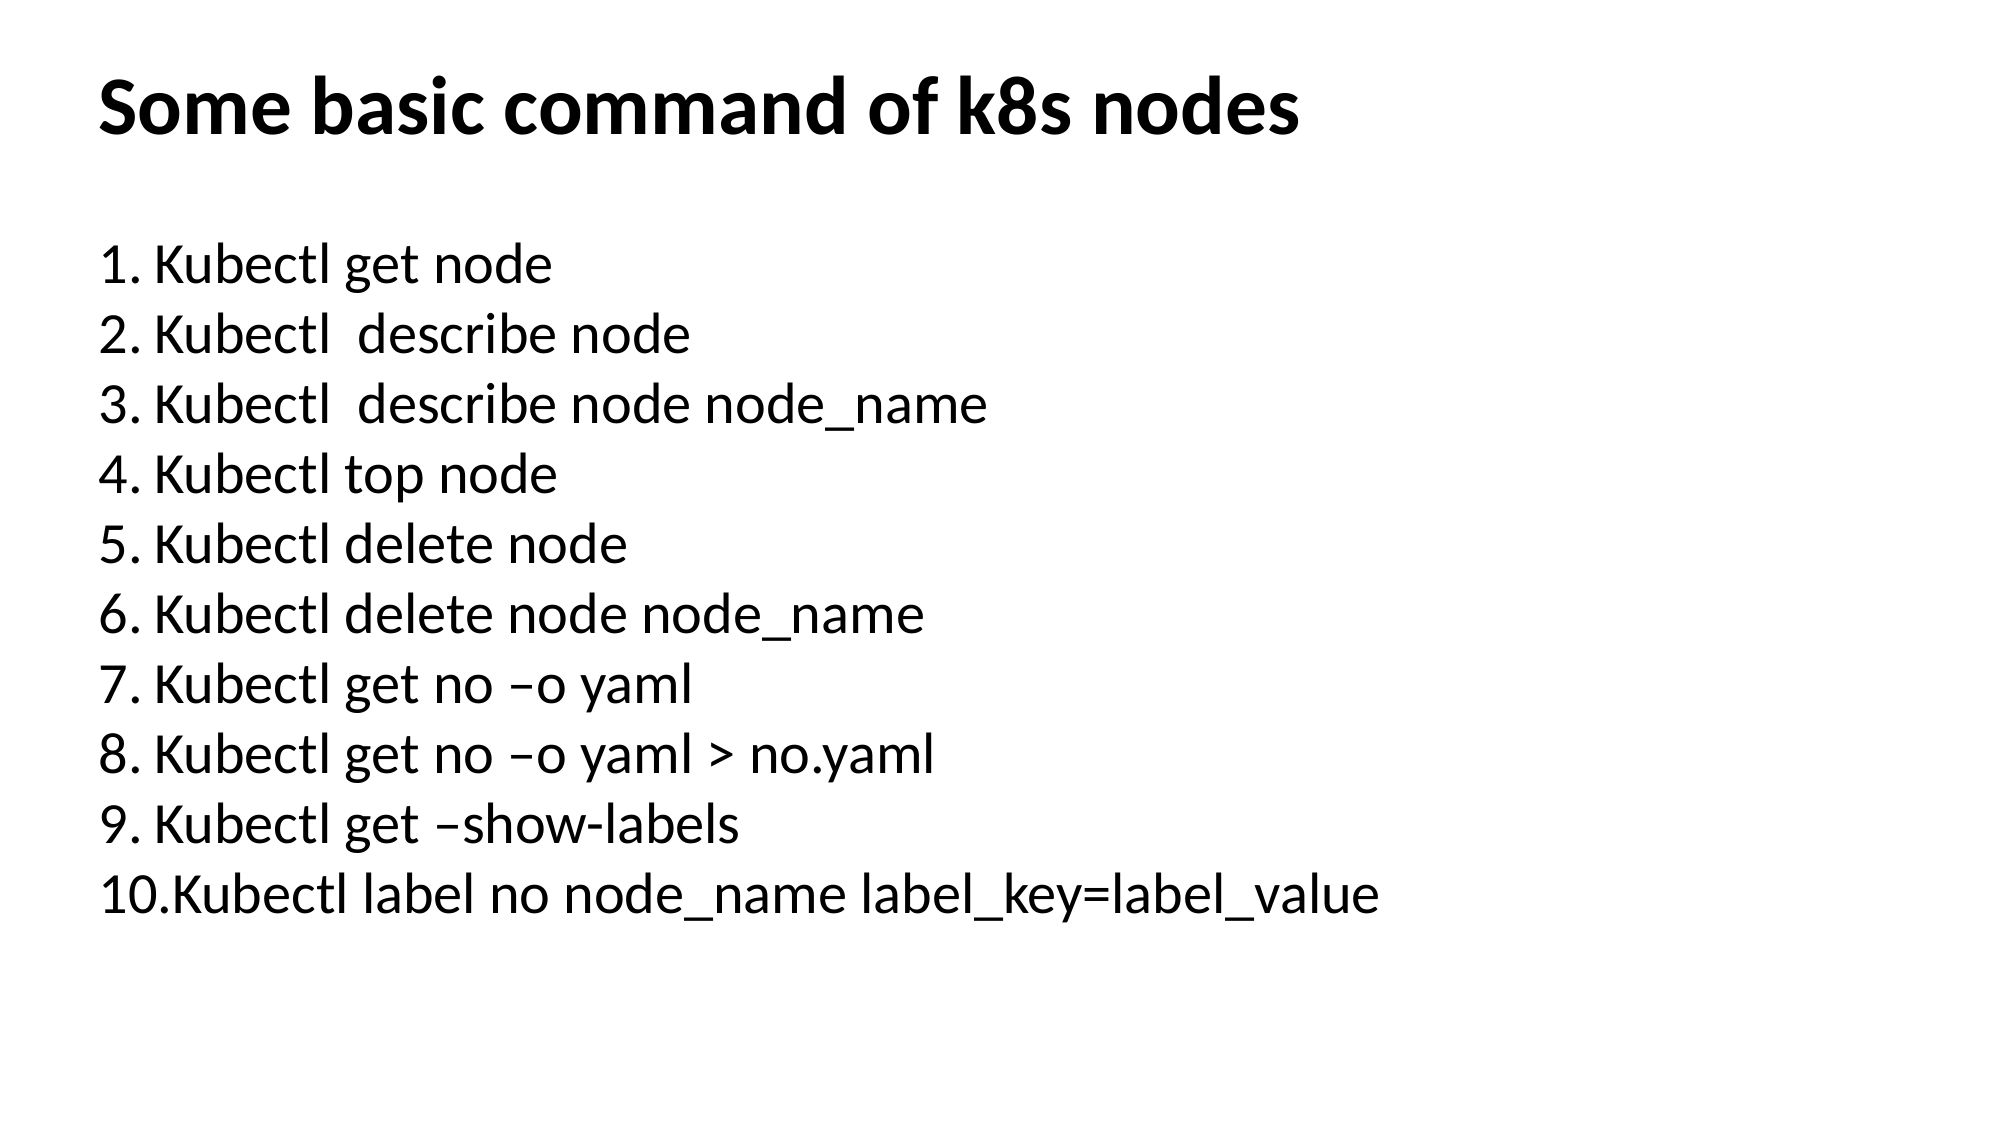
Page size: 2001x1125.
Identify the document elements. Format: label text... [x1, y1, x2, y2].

text_box Some basic command of k8s nodes [83, 44, 1720, 159]
text_box Kubectl get node Kubectl describe node Kubectl describe node node_name Kubectl top node Kubectl delete node Kubectl delete node node_name Kubectl get no –o yaml Kubectl get no –o yaml > no.yaml Kubectl get –show-labels Kubectl label no node_name label_key=label_value [83, 217, 1696, 1003]
